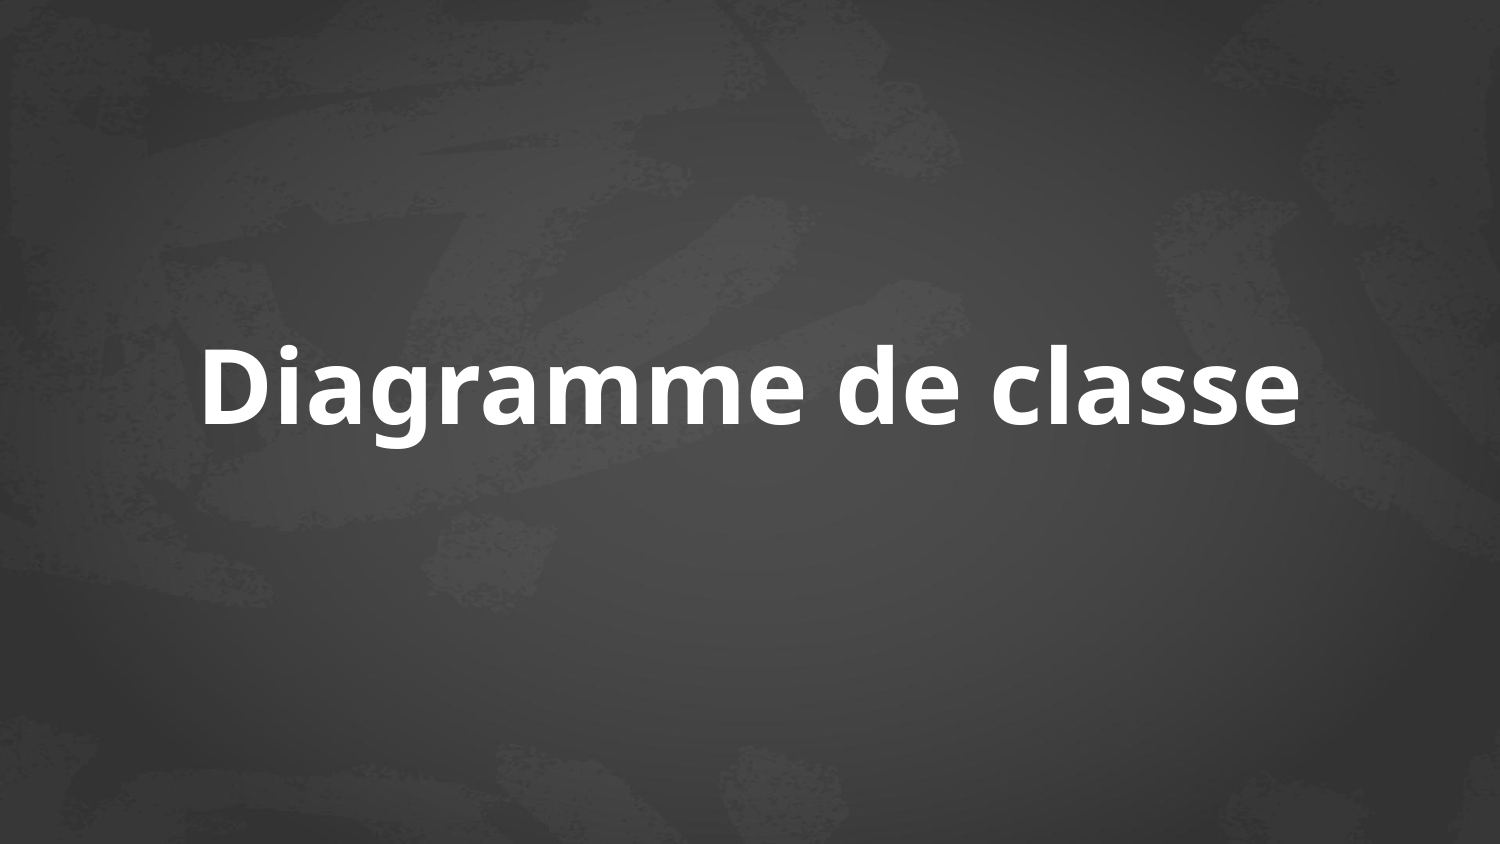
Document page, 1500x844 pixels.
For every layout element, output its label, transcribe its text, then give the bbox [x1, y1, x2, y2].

picture [0, 0, 1500, 844]
title Diagramme de classe [116, 343, 1384, 422]
